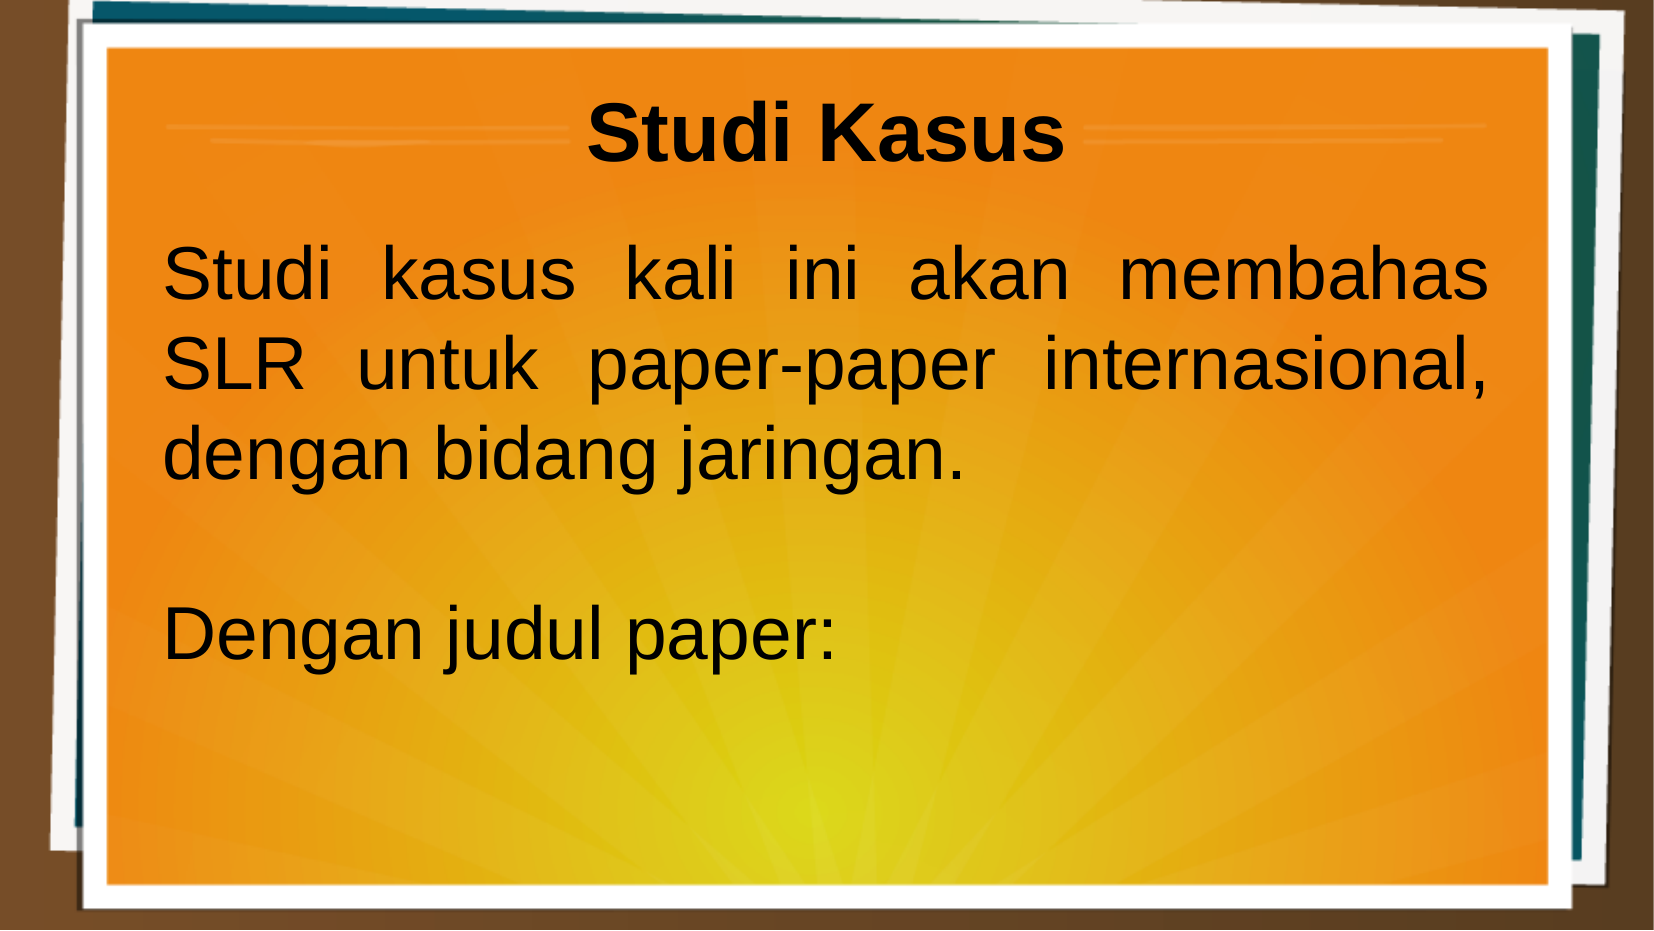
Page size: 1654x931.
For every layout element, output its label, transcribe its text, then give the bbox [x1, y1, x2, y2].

picture [0, 0, 1654, 930]
text_box Studi kasus kali ini akan membahas SLR untuk paper-paper internasional, dengan bidang jaringan. Dengan judul paper: [162, 224, 1491, 815]
text_box Studi Kasus [566, 58, 1087, 207]
